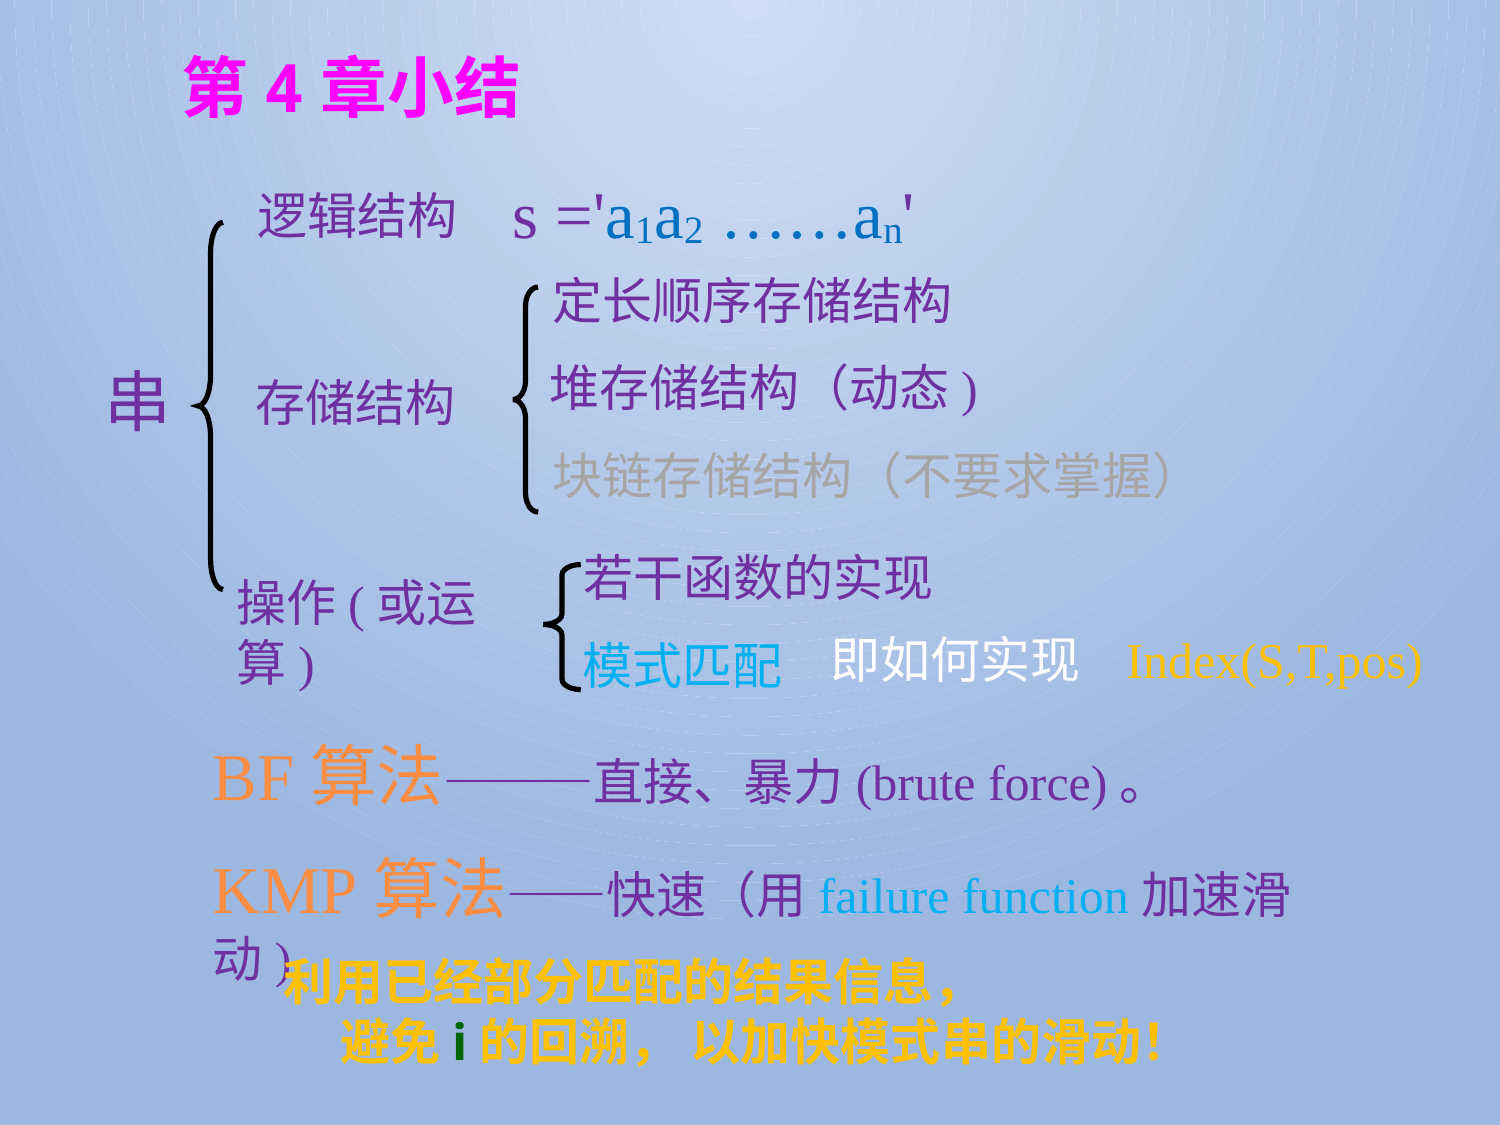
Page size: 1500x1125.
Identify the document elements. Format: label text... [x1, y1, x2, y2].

text_box 利用已经部分匹配的结果信息， 避免i的回溯， 以加快模式串的滑动！ [268, 943, 1202, 1078]
text_box s ='a1a2 ……an' [498, 164, 1348, 260]
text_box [221, 176, 522, 640]
text_box BF算法———直接、暴力(brute force)。 KMP算法——快速（用failure function加速滑动) [198, 726, 1355, 995]
text_box [198, 222, 221, 589]
text_box 串 [89, 352, 186, 447]
text_box 即如何实现 Index(S,T,pos) [1156, 621, 1460, 696]
title 第4章小结 [166, 47, 1242, 173]
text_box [542, 539, 1156, 703]
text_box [522, 261, 1250, 514]
